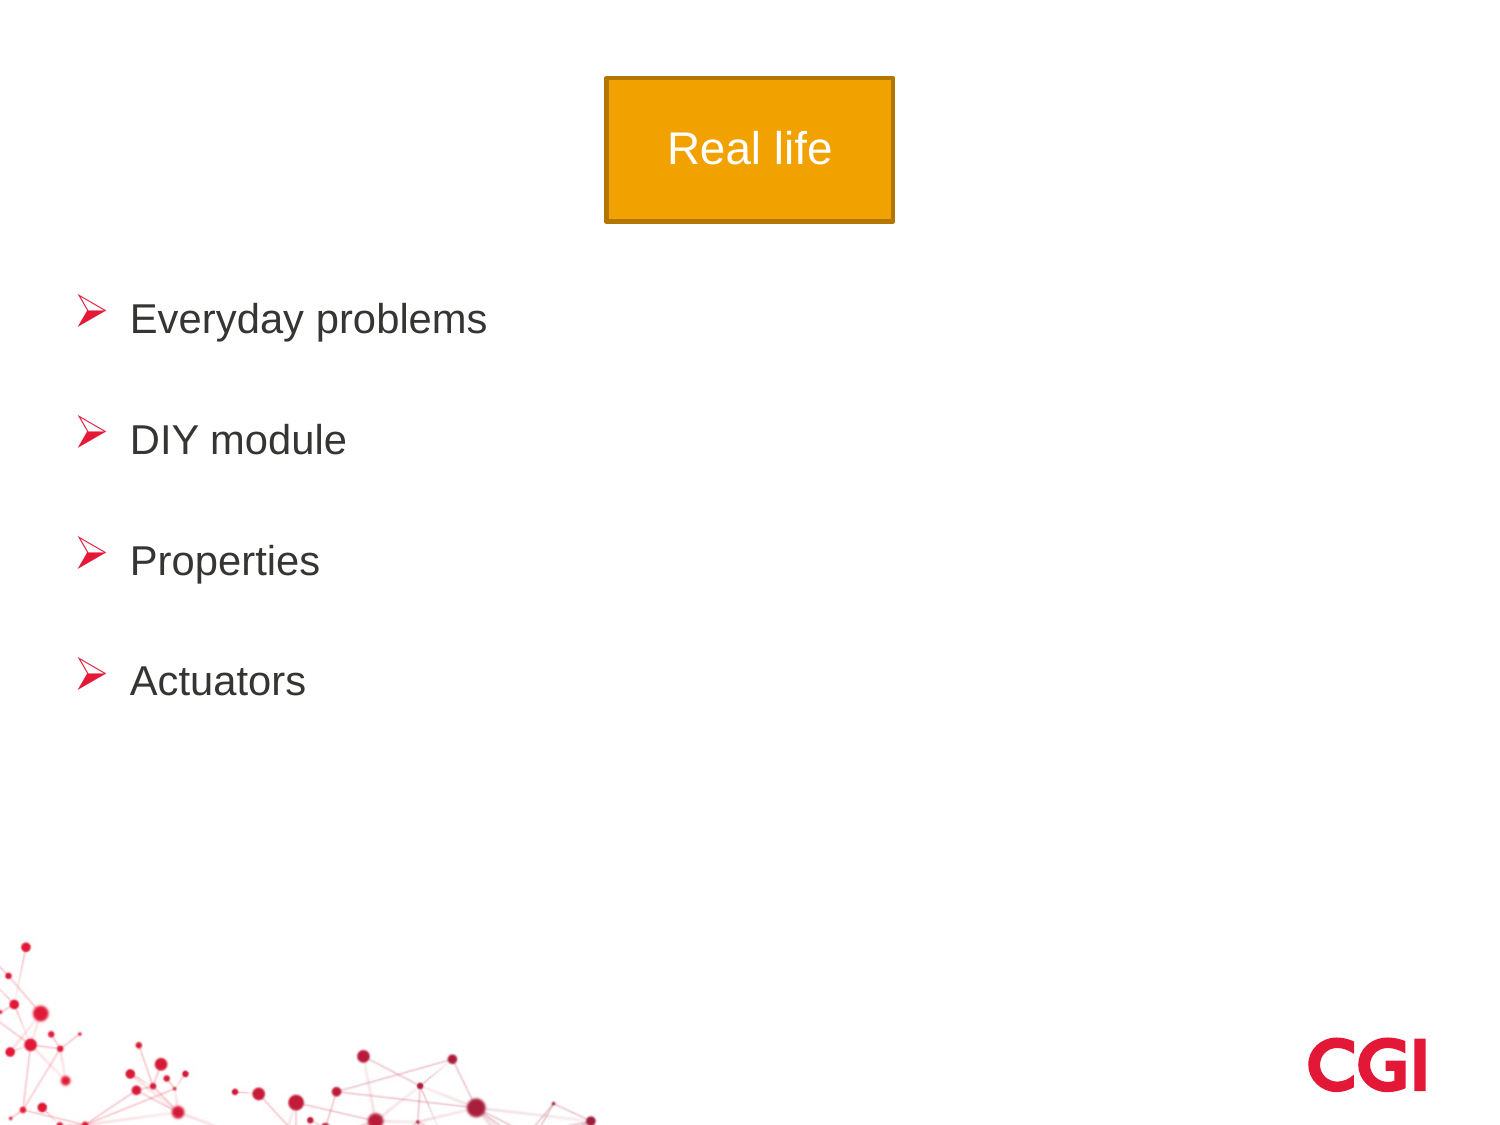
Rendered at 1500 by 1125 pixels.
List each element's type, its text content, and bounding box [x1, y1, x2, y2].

list Everyday problems DIY module Properties Actuators [73, 291, 1428, 1012]
picture [0, 906, 1500, 1125]
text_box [606, 77, 894, 222]
